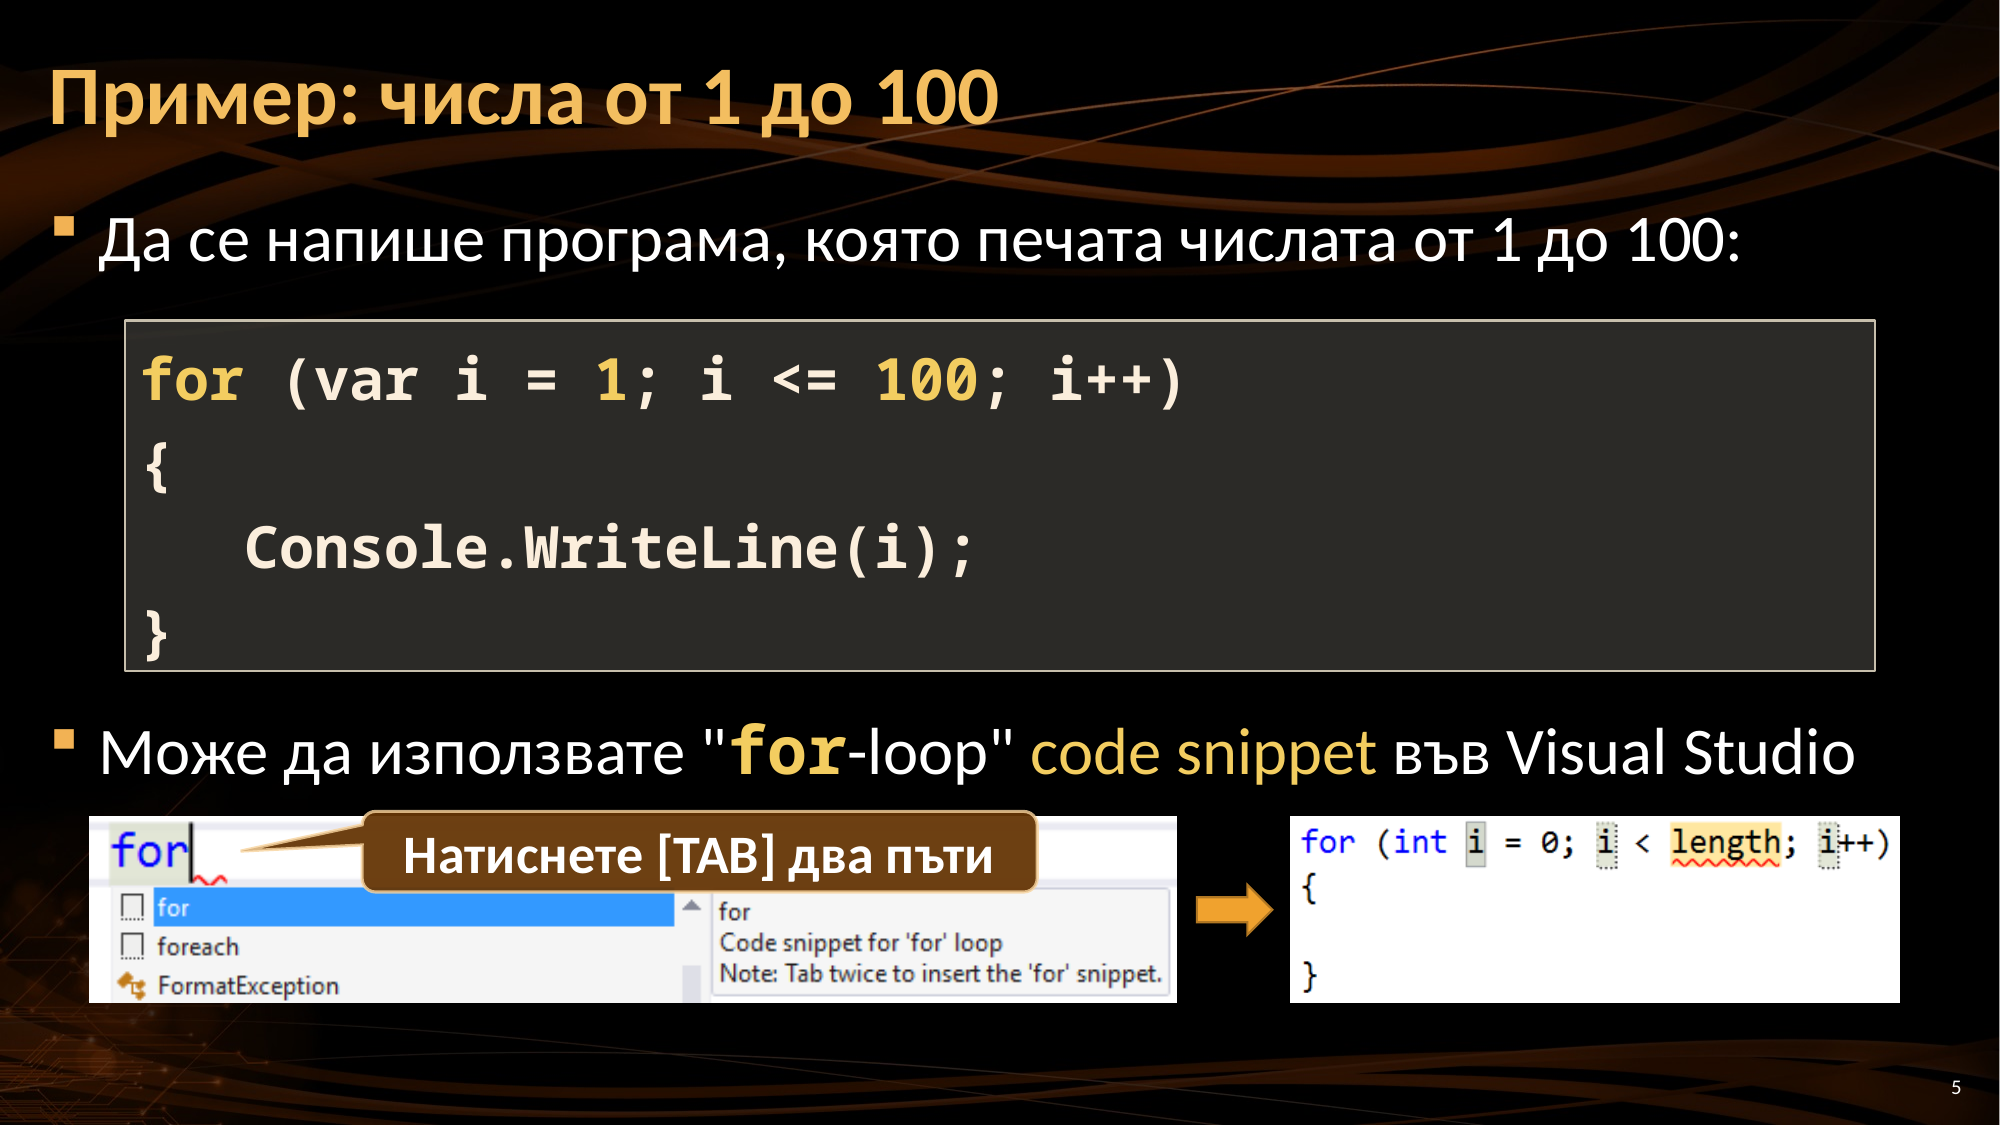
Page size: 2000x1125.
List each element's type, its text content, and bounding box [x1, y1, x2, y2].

text_box for (var i = 1; i <= 100; i++) { Console.WriteLine(i); } [124, 320, 1875, 672]
picture [0, 0, 2000, 1125]
text_box [1195, 882, 1274, 938]
slide_number 5 [1897, 1070, 1968, 1103]
list Да се напише програма, която печата числата от 1 до 100: Може да използвате "for-loop" code snippet във Visual Studio [31, 189, 1968, 1103]
text_box Натиснете [TAB] два пъти [364, 810, 1036, 816]
title Пример: числа от 1 до 100 [30, 6, 1968, 189]
